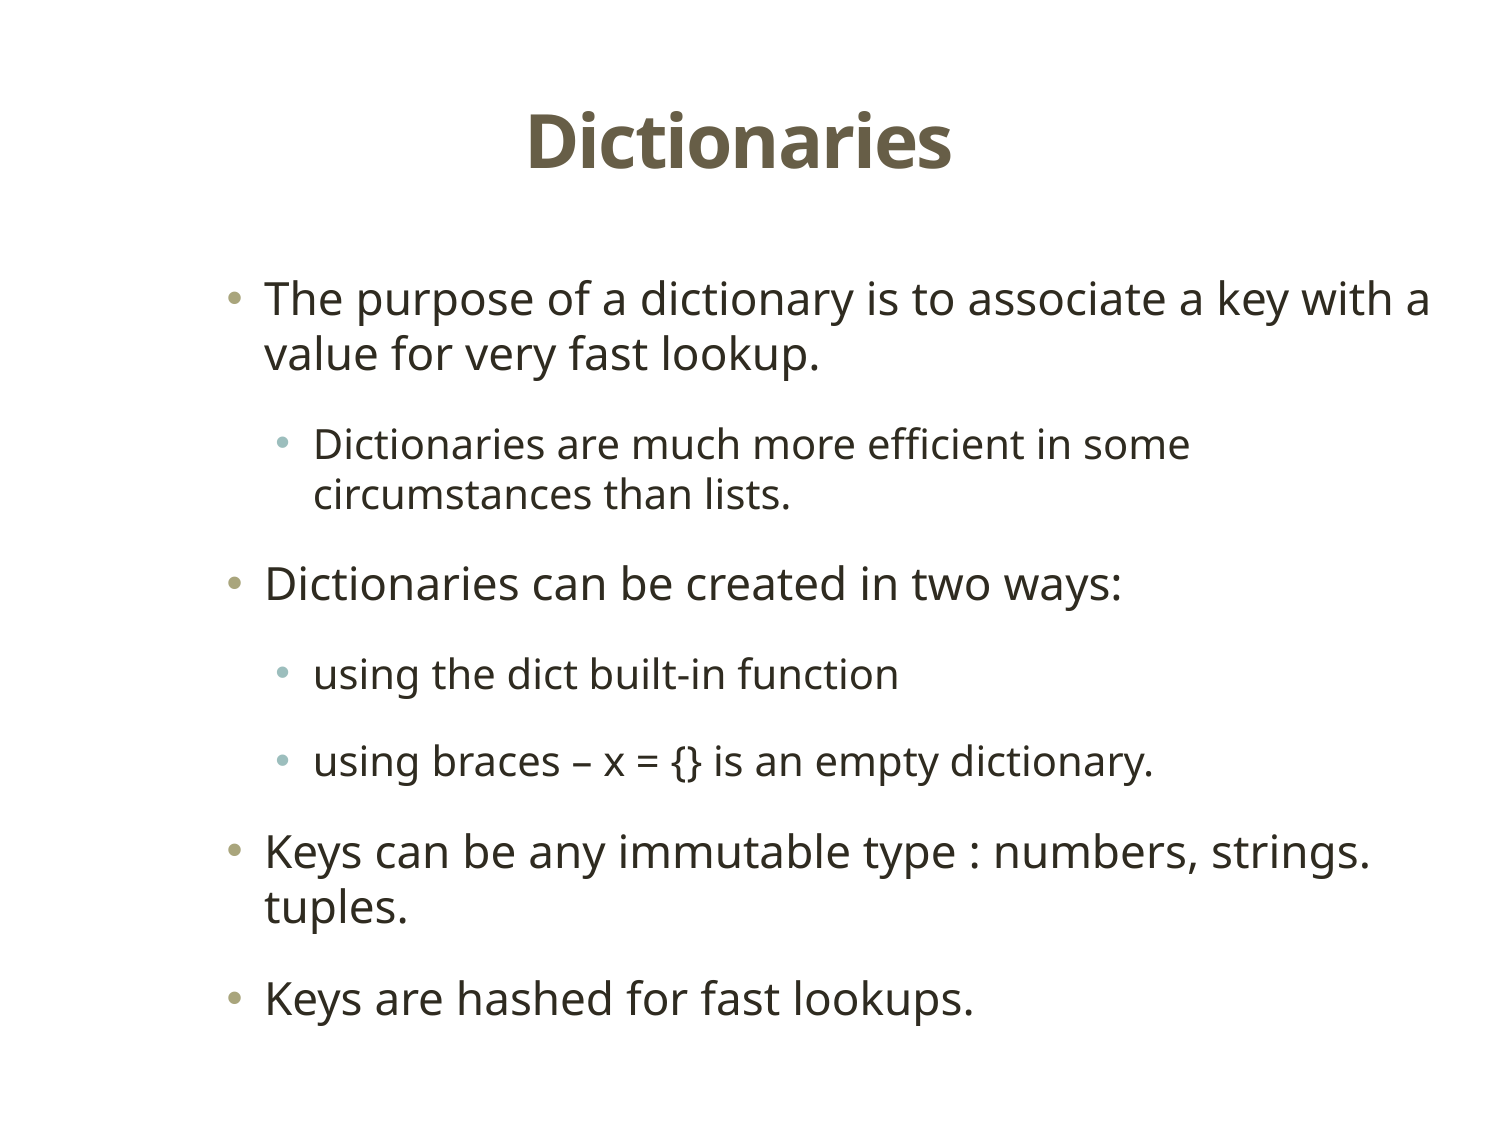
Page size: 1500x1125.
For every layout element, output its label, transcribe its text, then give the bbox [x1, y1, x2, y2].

title Dictionaries [18, 45, 1460, 233]
list The purpose of a dictionary is to associate a key with a value for very fast lookup. Dictionaries are much more efficient in some circumstances than lists. Dictionaries can be created in two ways: using the dict built-in function using braces – x = {} is an empty dictionary. Keys can be any immutable type : numbers, strings. tuples. Keys are hashed for fast lookups. [192, 262, 1460, 1098]
